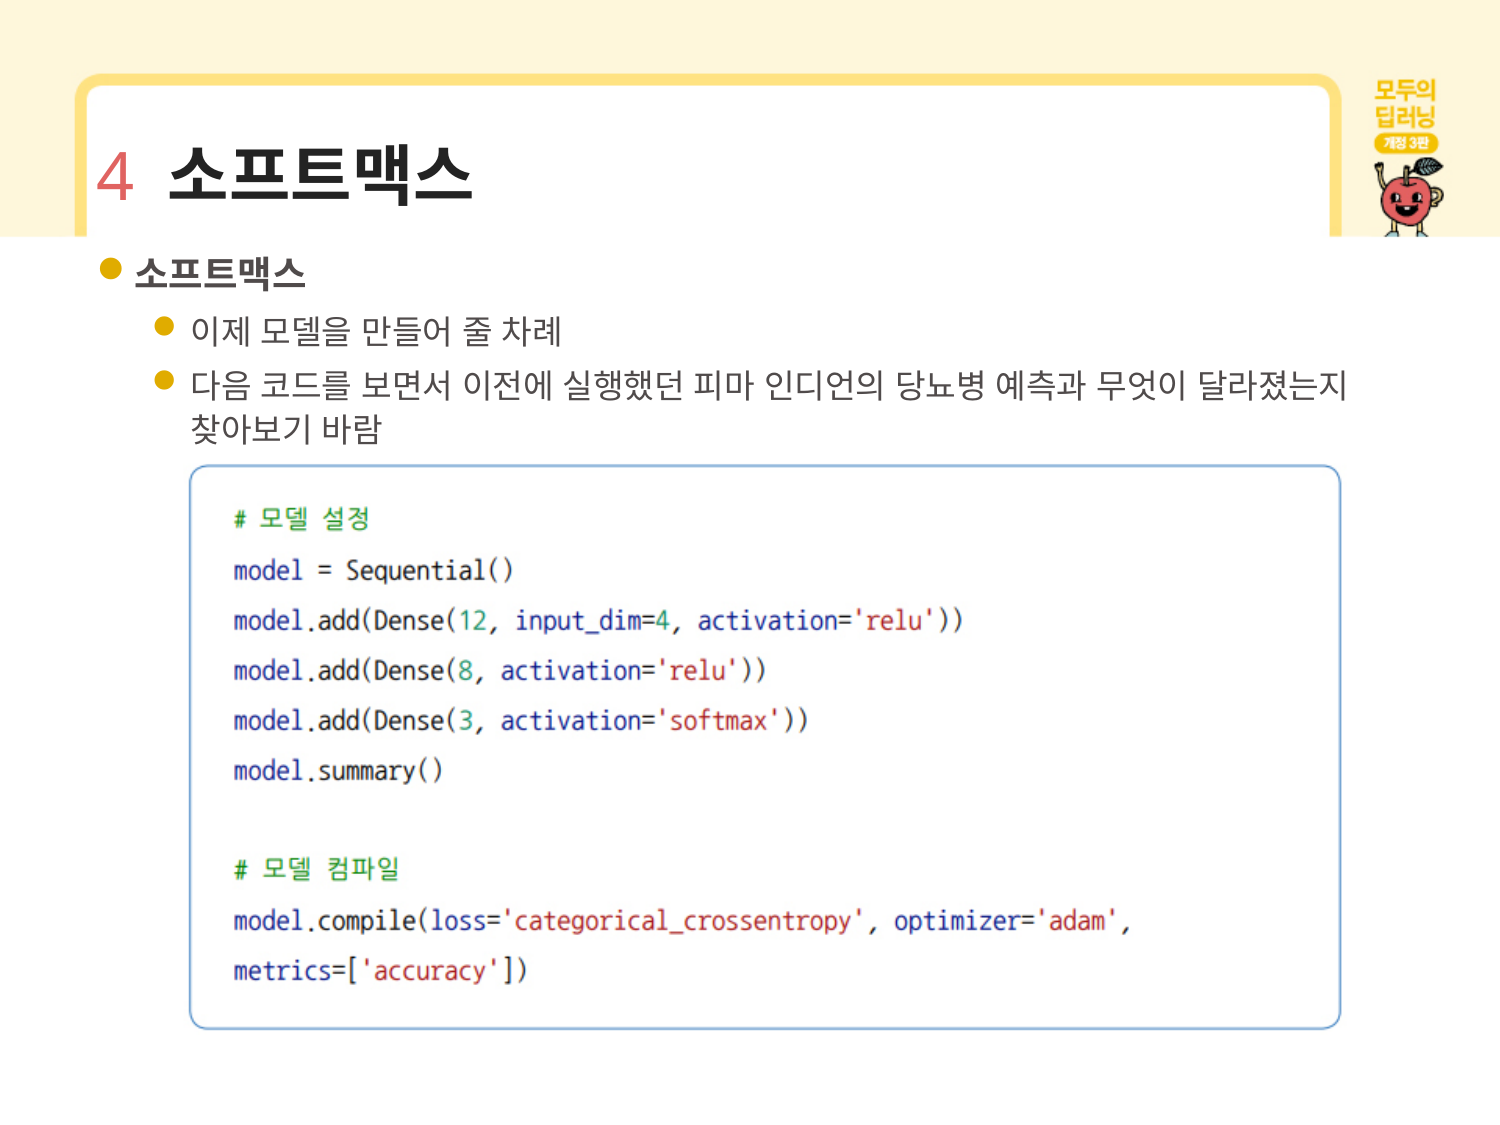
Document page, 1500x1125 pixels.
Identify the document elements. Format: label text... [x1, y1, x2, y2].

list 소프트맥스 이제 모델을 만들어 줄 차례 다음 코드를 보면서 이전에 실행했던 피마 인디언의 당뇨병 예측과 무엇이 달라졌는지 찾아보기 바람 [81, 239, 1412, 1054]
title 4 소프트맥스 [81, 90, 1412, 222]
picture [0, 0, 1500, 1125]
